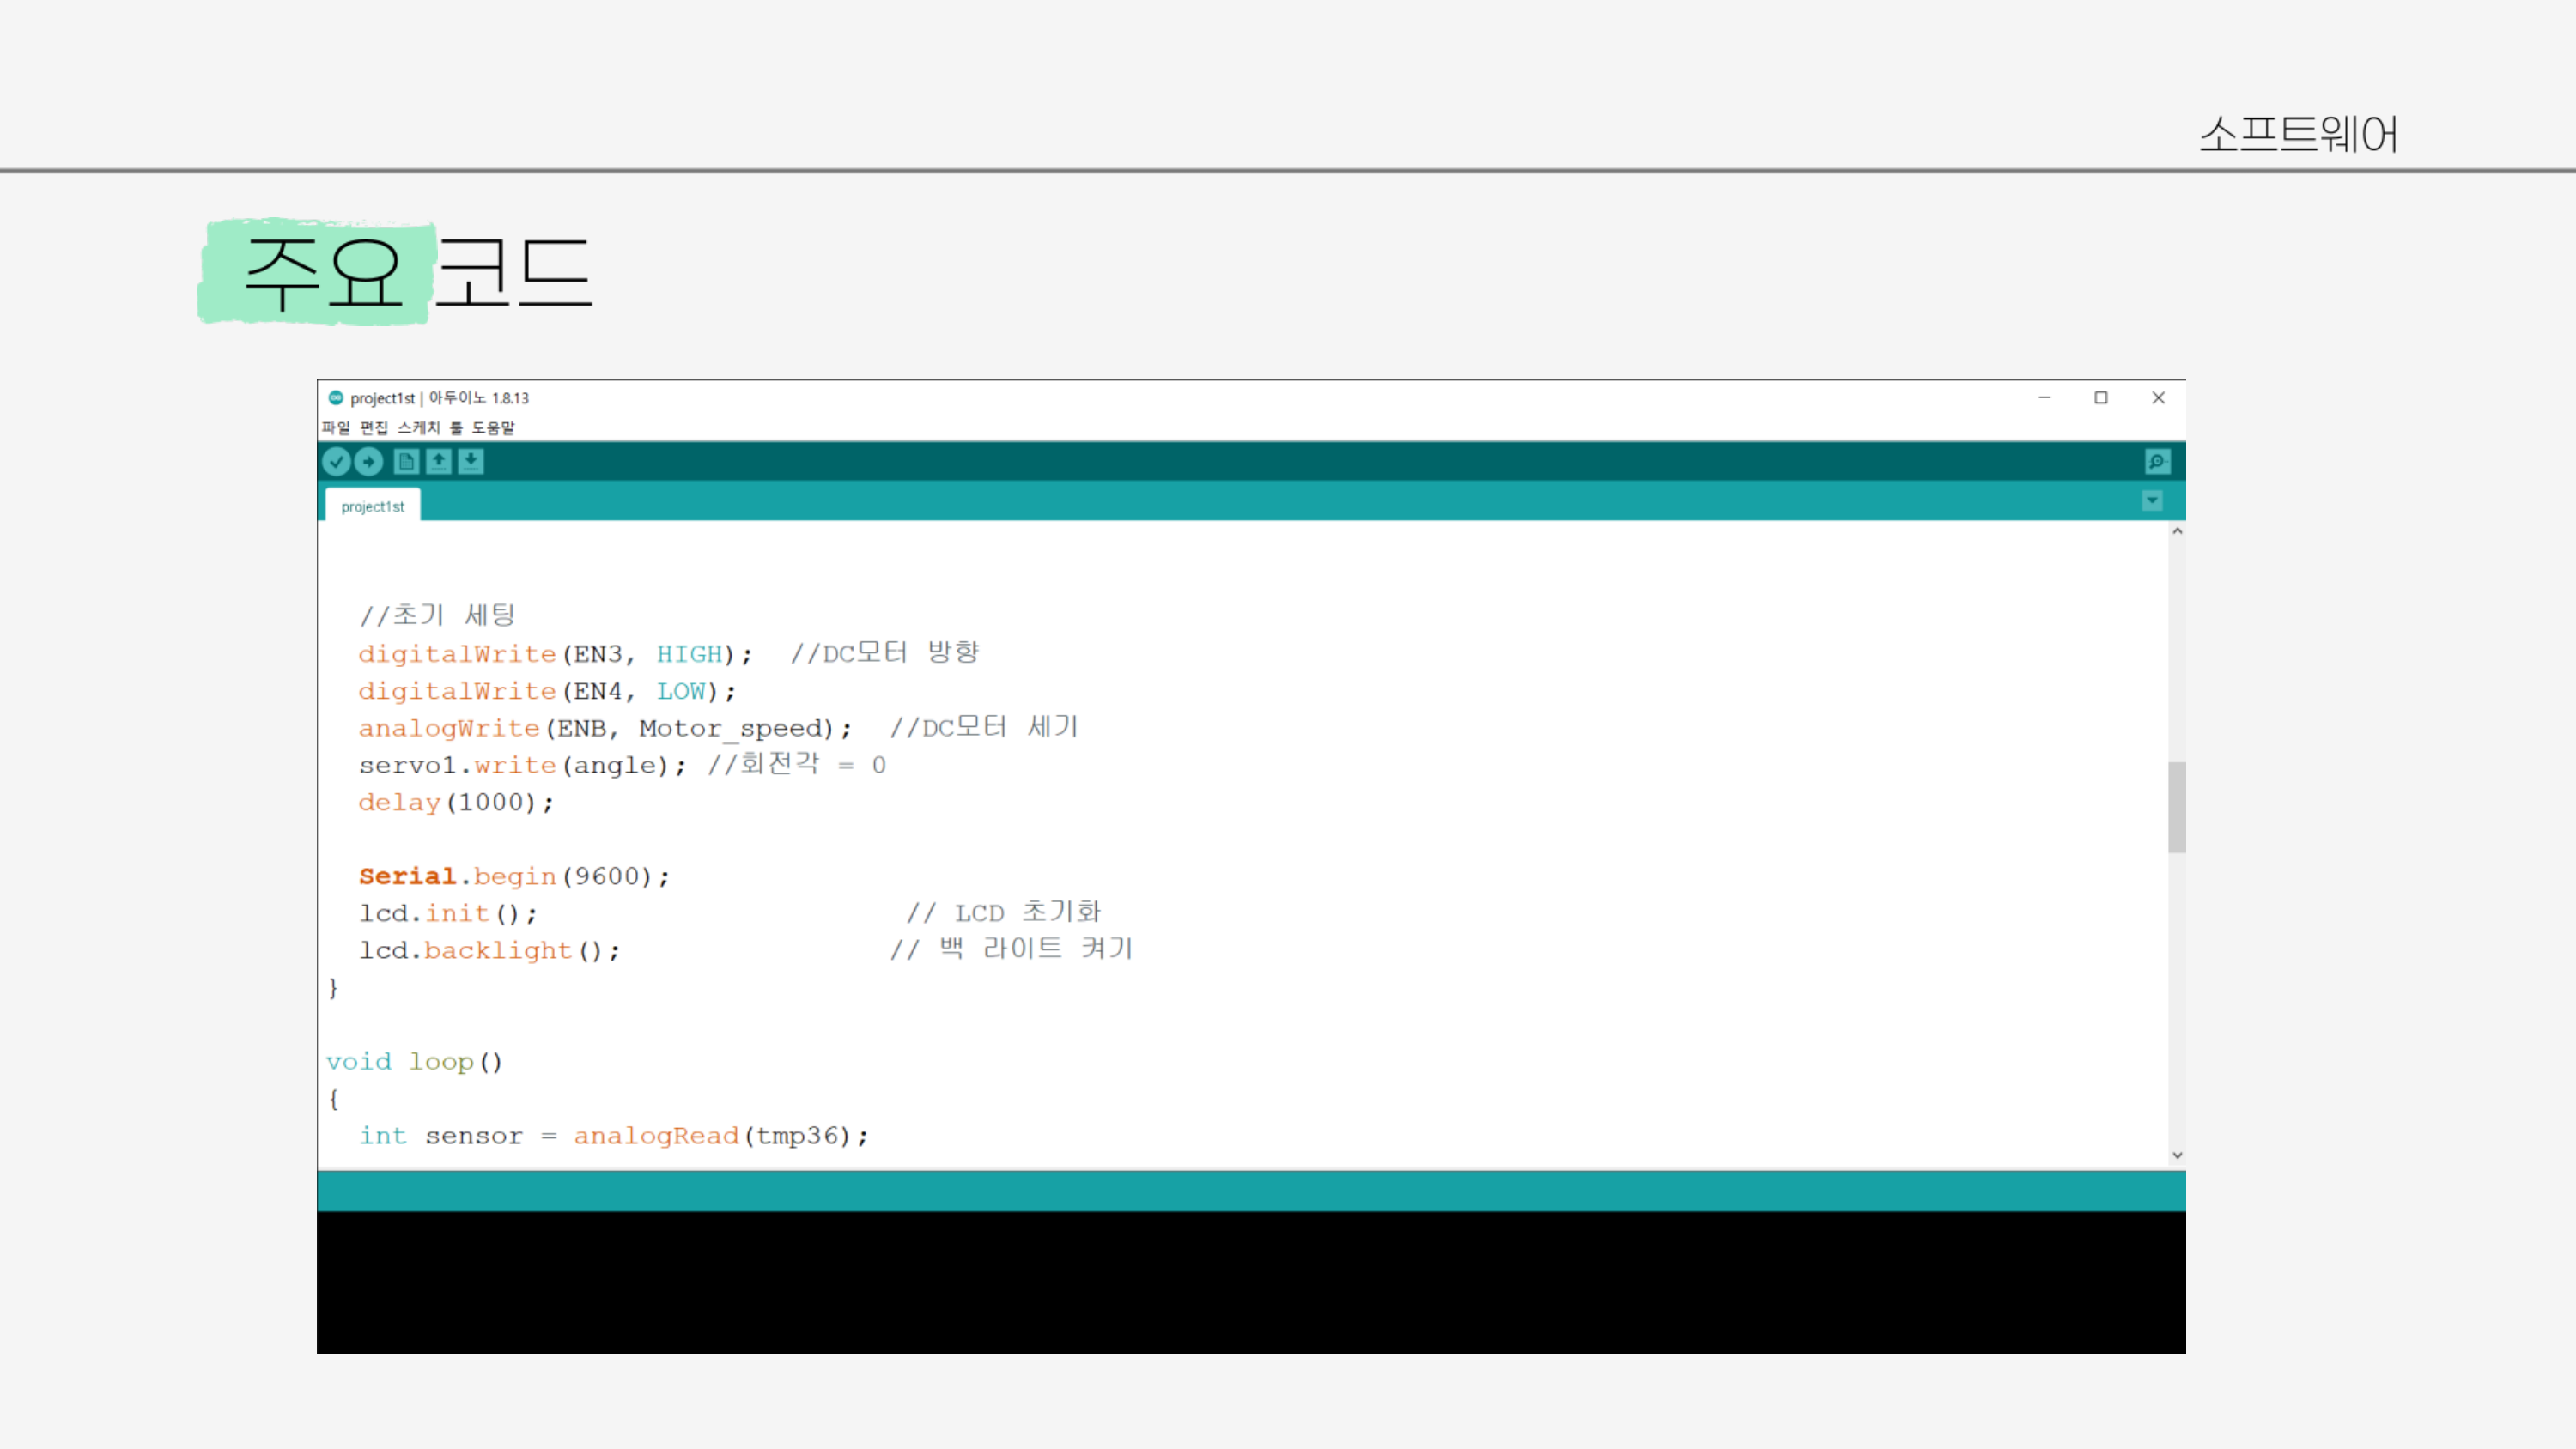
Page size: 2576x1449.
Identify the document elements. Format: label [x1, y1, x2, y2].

picture [112, 209, 636, 365]
text_box [2423, 163, 2576, 179]
text_box [316, 379, 2186, 1354]
text_box [0, 163, 1959, 179]
picture [1964, 54, 2420, 180]
